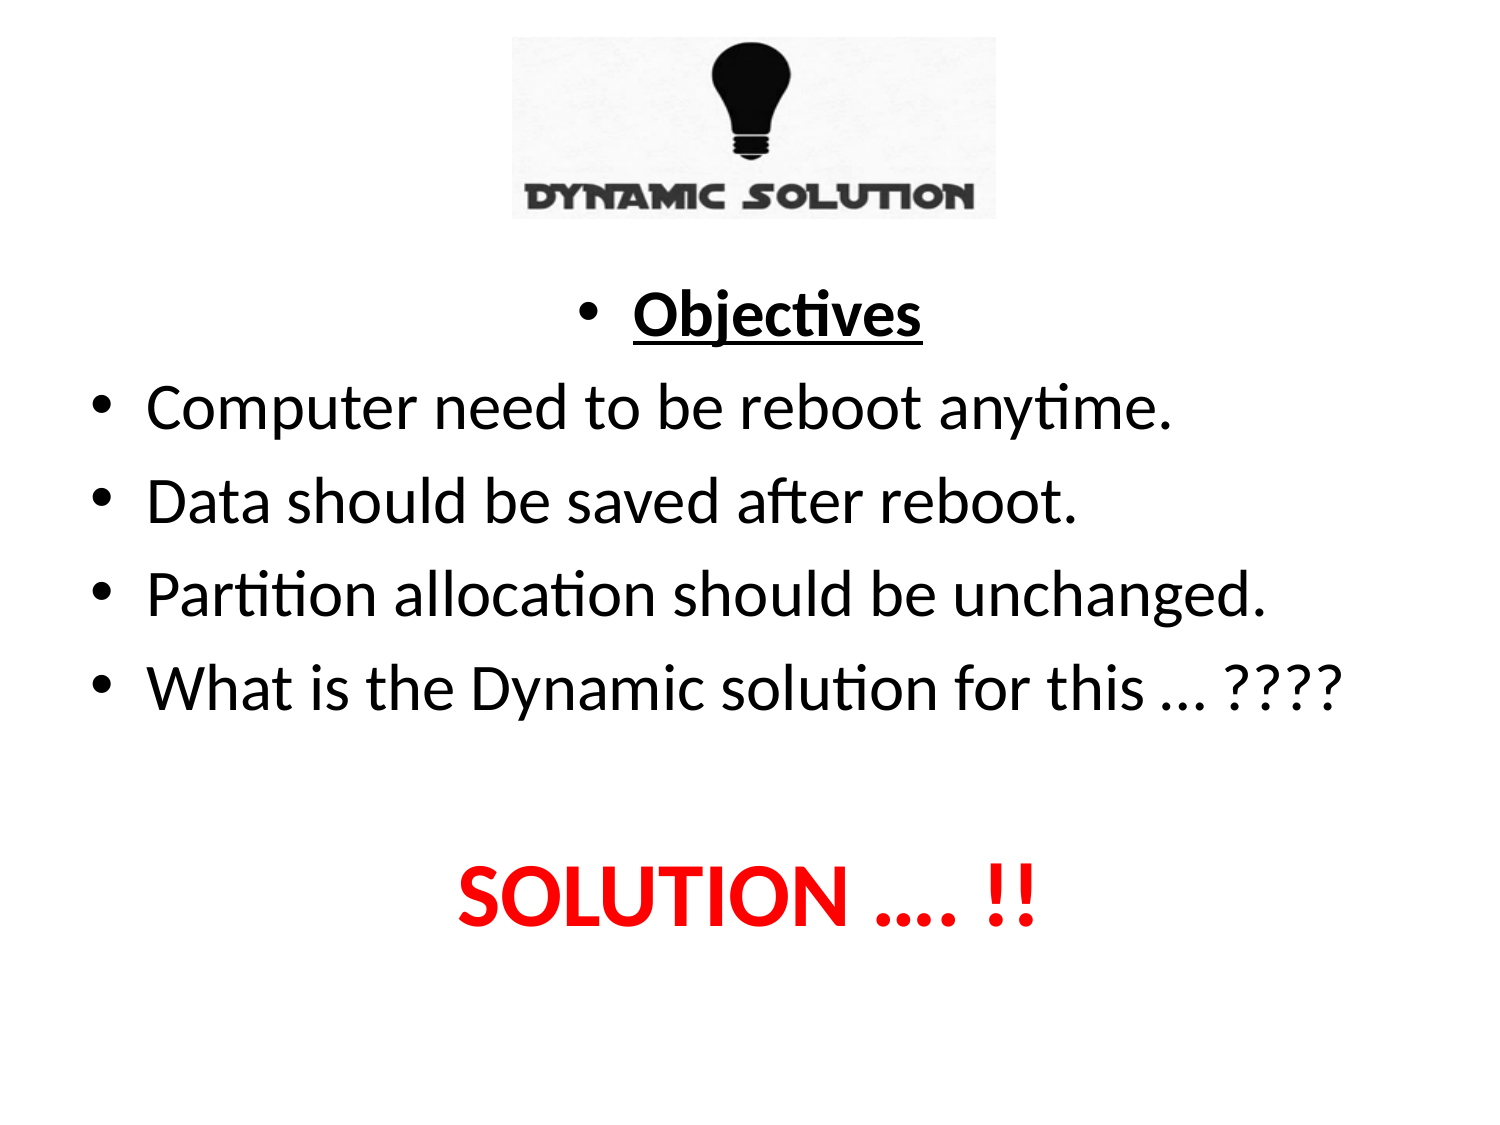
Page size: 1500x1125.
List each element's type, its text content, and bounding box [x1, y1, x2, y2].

list Objectives Computer need to be reboot anytime. Data should be saved after reboot. Partition allocation should be unchanged. What is the Dynamic solution for this … ???? SOLUTION …. !! [75, 262, 1425, 1063]
picture [512, 37, 996, 219]
